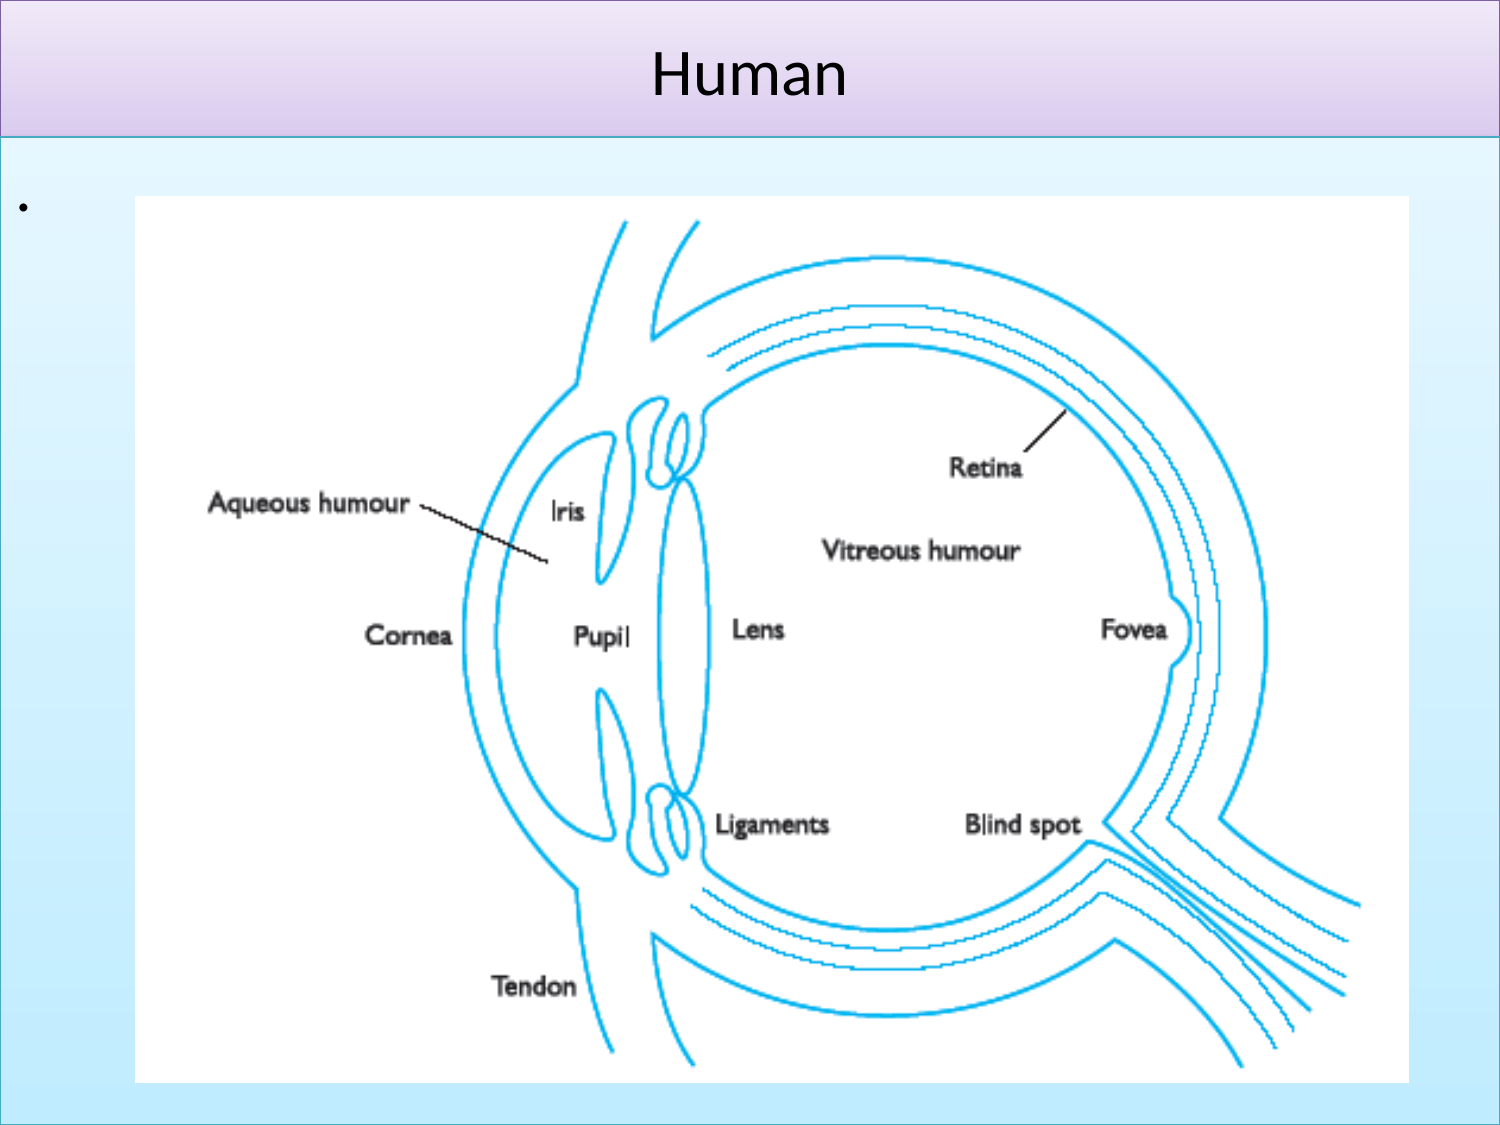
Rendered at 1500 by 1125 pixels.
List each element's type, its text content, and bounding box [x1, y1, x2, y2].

list . [0, 136, 1500, 1125]
picture [135, 195, 1410, 1083]
text_box [49, 160, 1451, 1001]
title Human [0, 0, 1500, 136]
